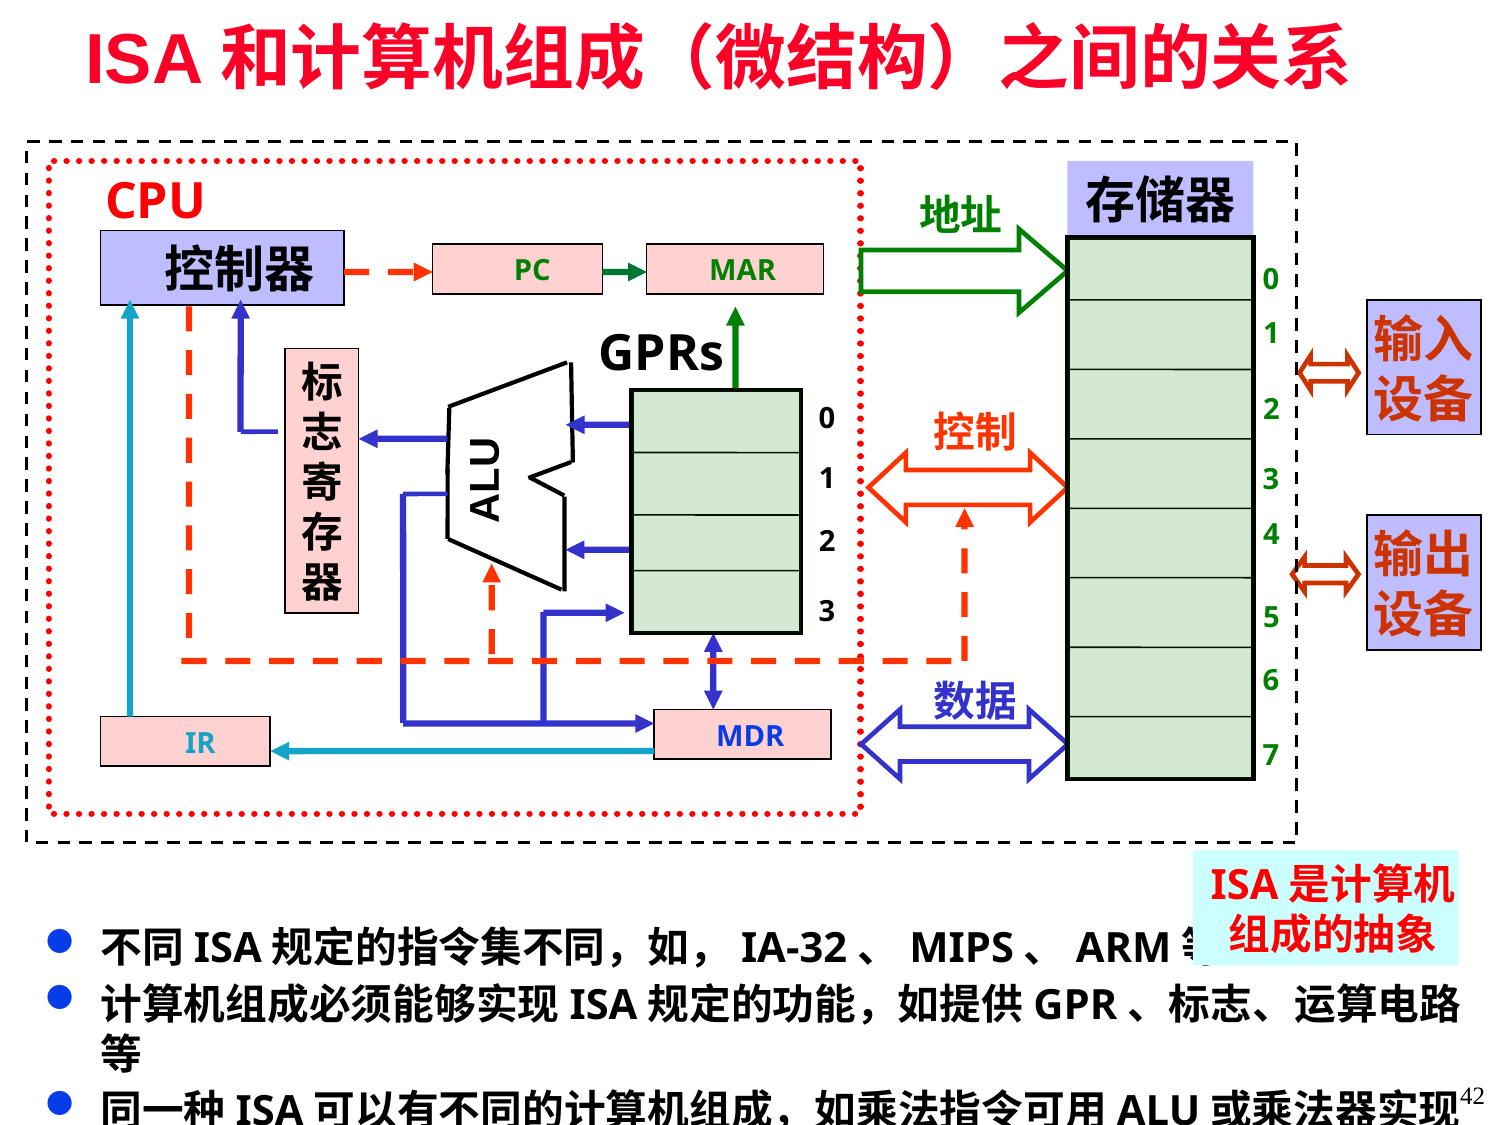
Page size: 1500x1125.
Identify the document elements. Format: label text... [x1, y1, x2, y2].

text_box ISA是计算机组成的抽象 [1192, 850, 1459, 966]
text_box 不同ISA规定的指令集不同，如，IA-32、MIPS、ARM等 计算机组成必须能够实现ISA规定的功能，如提供GPR、标志、运算电路等 同一种ISA可以有不同的计算机组成，如乘法指令可用ALU或乘法器实现 [29, 913, 1500, 1125]
text_box [19, 126, 1478, 192]
slide_number 42 [1162, 1065, 1500, 1125]
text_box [26, 141, 1482, 844]
title ISA和计算机组成（微结构）之间的关系 [75, 20, 1425, 113]
